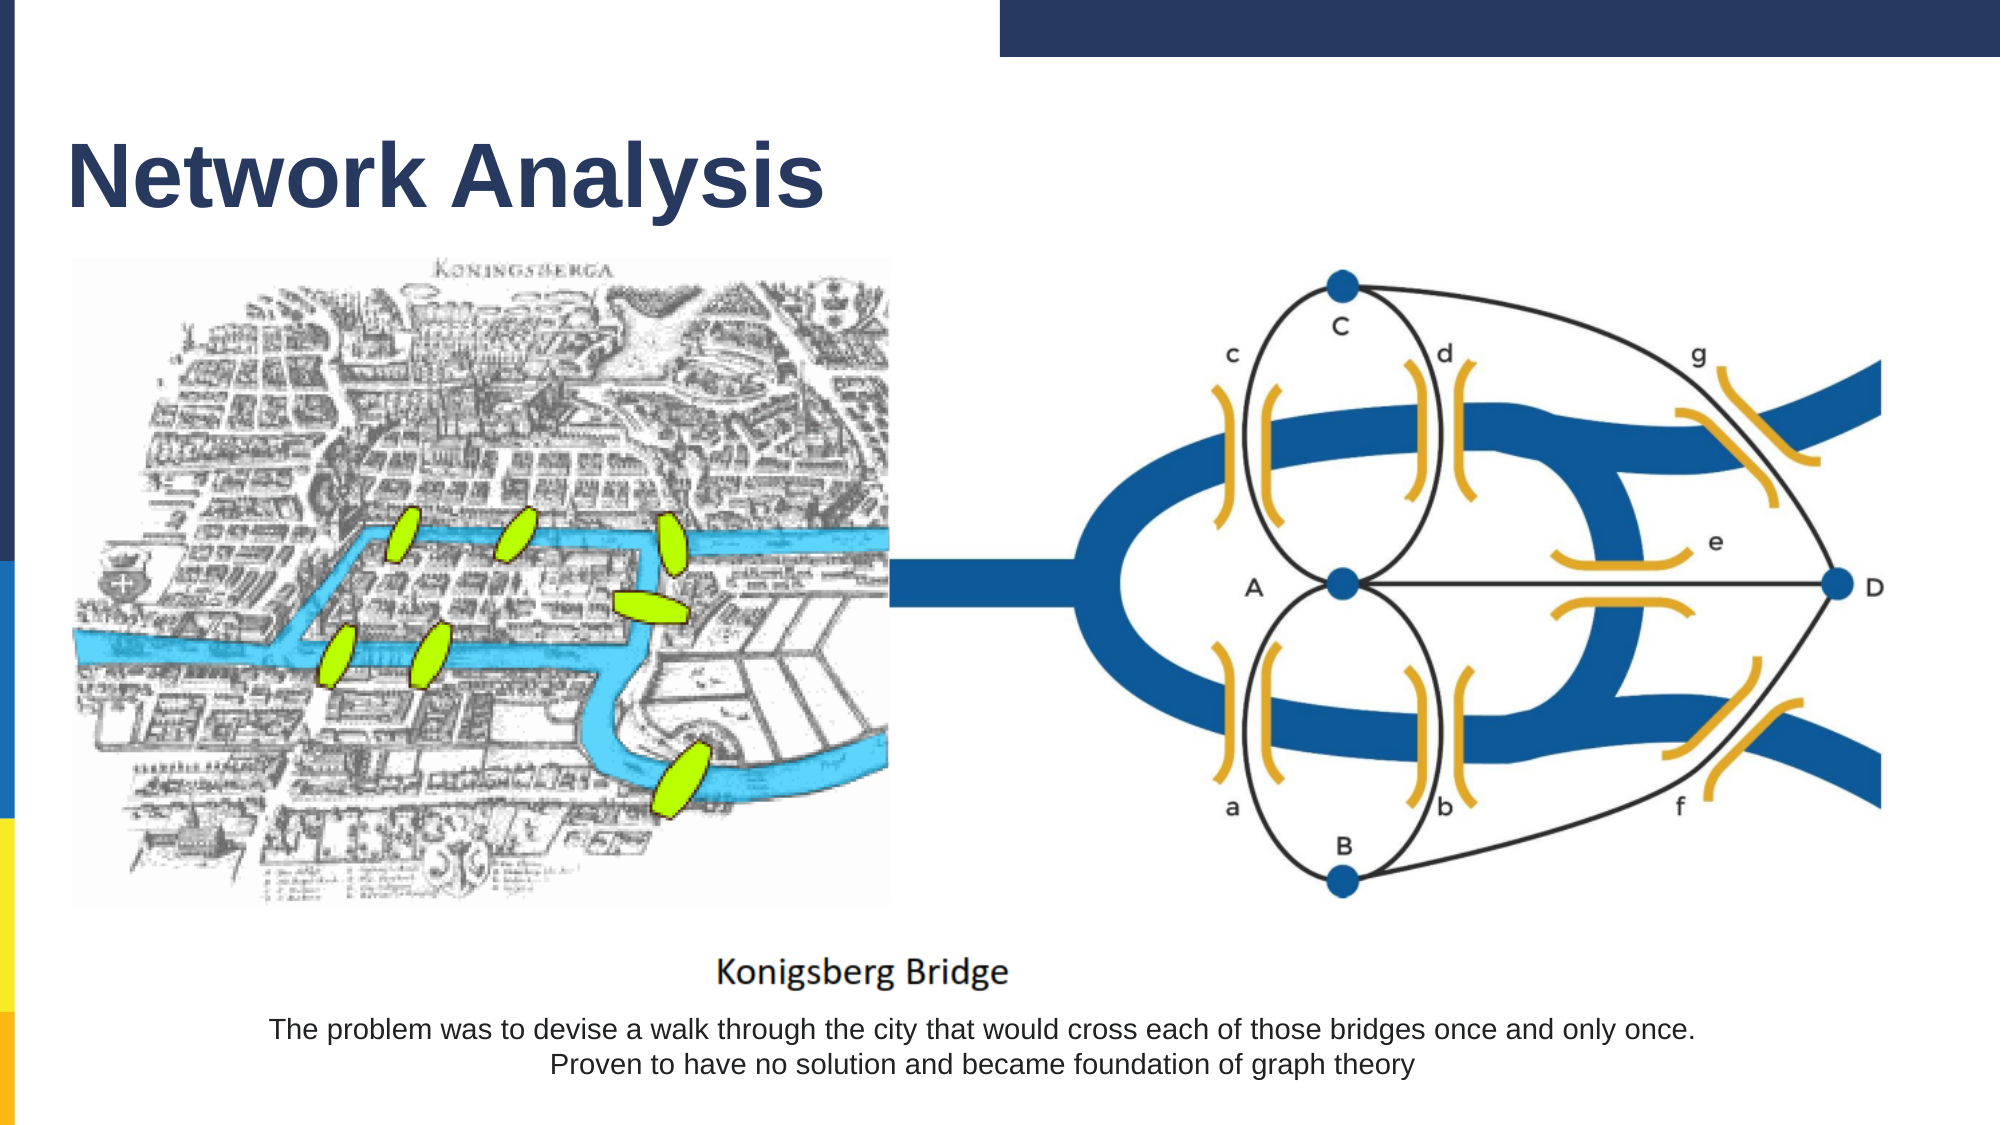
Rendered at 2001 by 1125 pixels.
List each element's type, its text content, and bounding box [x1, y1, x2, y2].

text_box The problem was to devise a walk through the city that would cross each of those bridges once and only once. Proven to have no solution and became foundation of graph theory [253, 1014, 1714, 1088]
picture [63, 238, 1904, 1003]
title Network Analysis [51, 79, 1949, 278]
